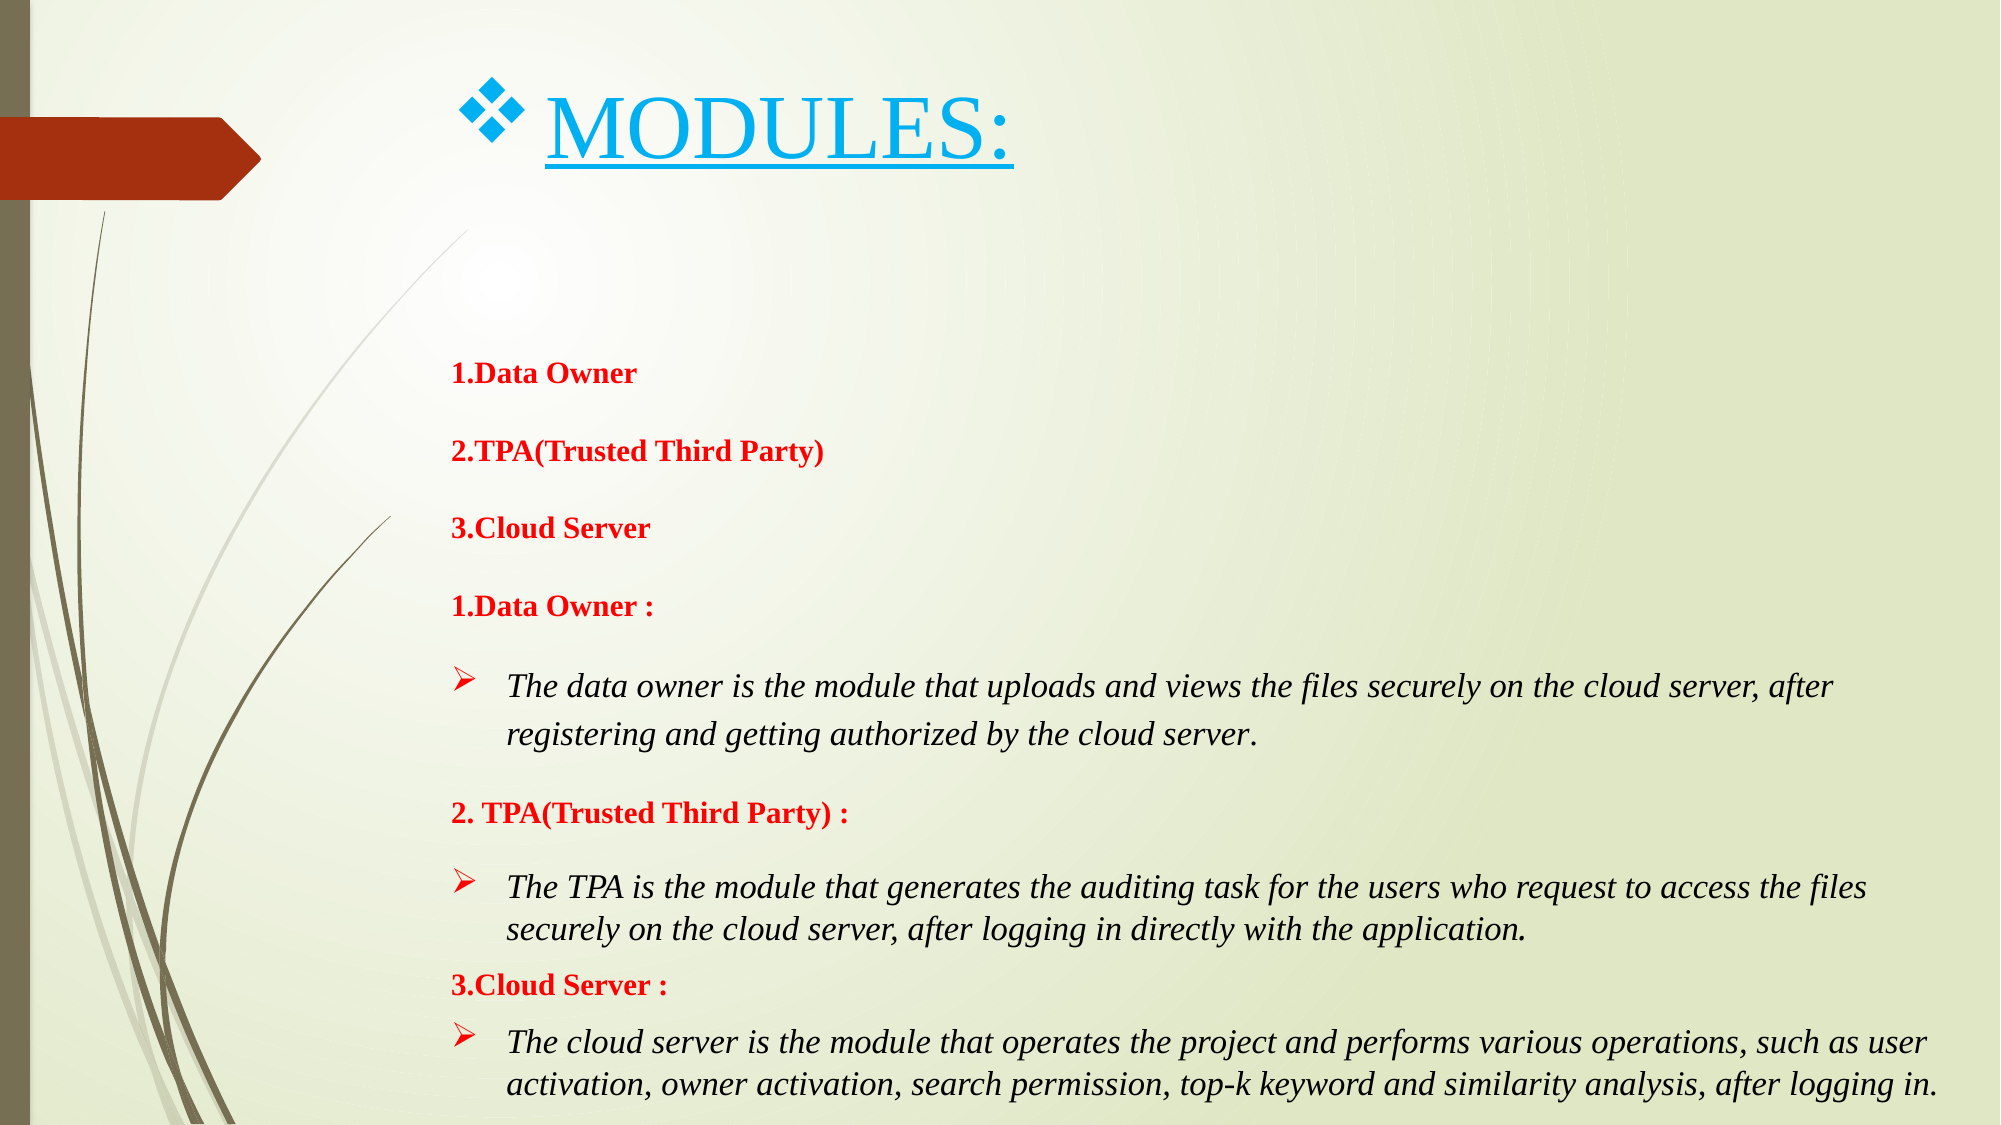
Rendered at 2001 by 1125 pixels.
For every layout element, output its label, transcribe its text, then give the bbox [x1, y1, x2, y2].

title MODULES: [436, 59, 1852, 218]
list 1.Data Owner 2.TPA(Trusted Third Party) 3.Cloud Server 1.Data Owner : The data owner is the module that uploads and views the files securely on the cloud server, after registering and getting authorized by the cloud server. 2. TPA(Trusted Third Party) : The TPA is the module that generates the auditing task for the users who request to access the files securely on the cloud server, after logging in directly with the application. 3.Cloud Server : The cloud server is the module that operates the project and performs various operations, such as user activation, owner activation, search permission, top-k keyword and similarity analysis, after logging in. [436, 339, 1961, 1125]
